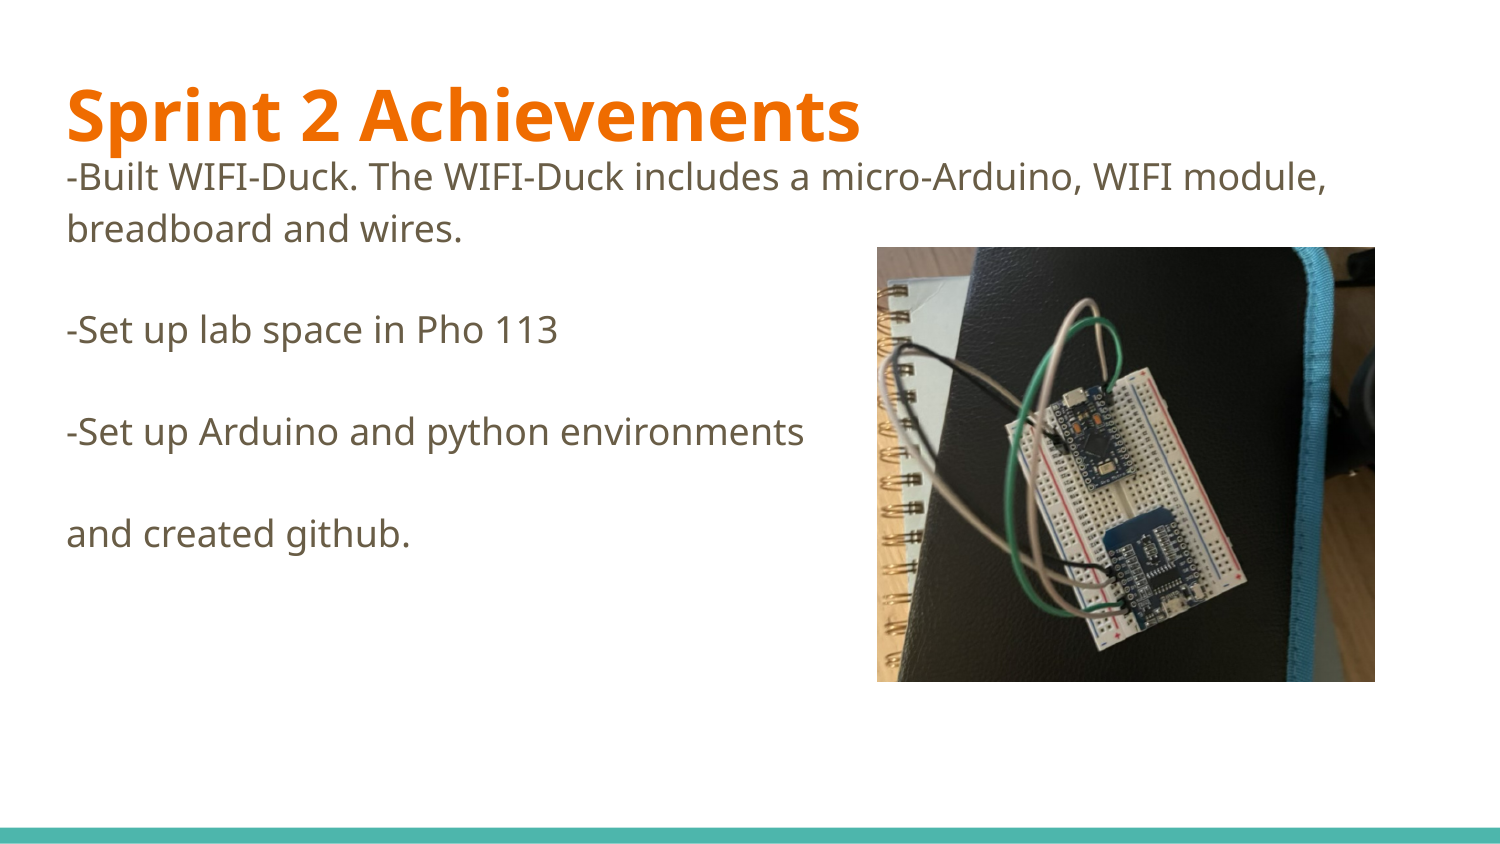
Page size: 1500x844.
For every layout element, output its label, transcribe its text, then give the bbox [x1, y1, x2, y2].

title Sprint 2 Achievements [51, 54, 1449, 131]
list -Built WIFI-Duck. The WIFI-Duck includes a micro-Arduino, WIFI module, breadboard and wires. -Set up lab space in Pho 113 -Set up Arduino and python environments and created github. [51, 131, 1449, 673]
picture [877, 246, 1375, 682]
